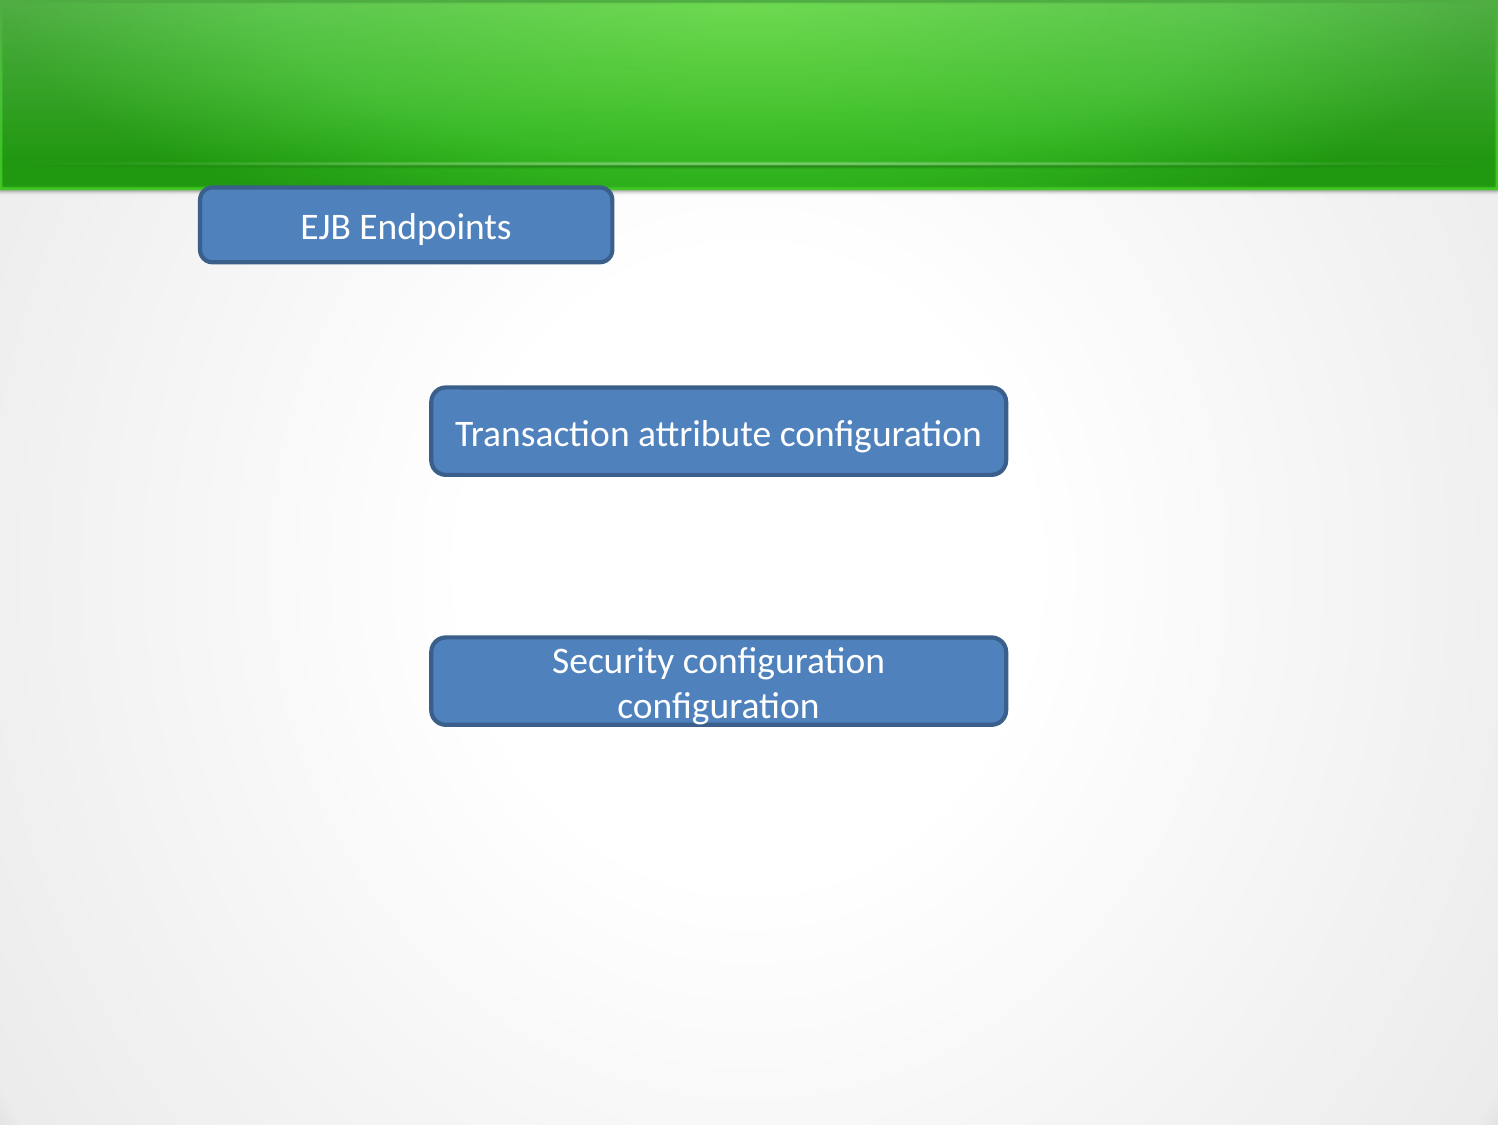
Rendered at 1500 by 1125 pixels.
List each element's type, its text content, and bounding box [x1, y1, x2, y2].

text_box Security configuration configuration [431, 637, 1007, 725]
text_box EJB Endpoints [200, 187, 613, 263]
text_box Transaction attribute configuration [431, 387, 1007, 475]
